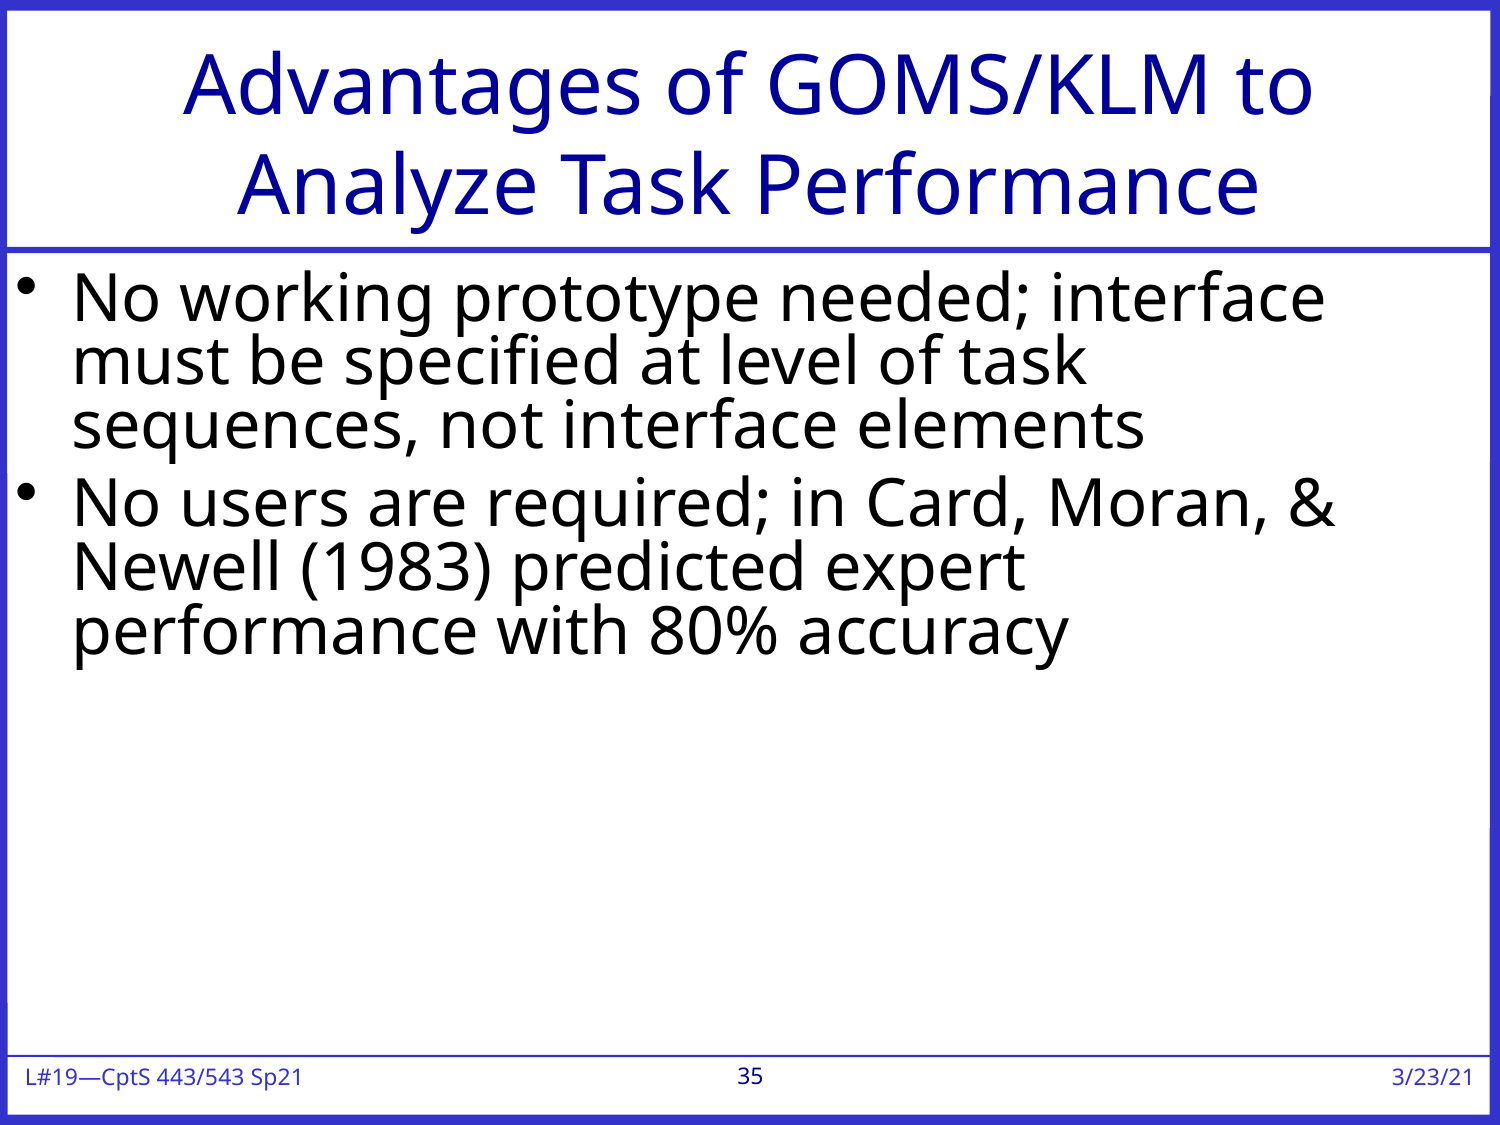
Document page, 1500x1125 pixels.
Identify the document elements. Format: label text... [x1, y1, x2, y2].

slide_number 35 [37, 1053, 1464, 1079]
title Advantages of GOMS/KLM to Analyze Task Performance [24, 24, 1476, 238]
list No working prototype needed; interface must be specified at level of task sequences, not interface elements No users are required; in Card, Moran, & Newell (1983) predicted expert performance with 80% accuracy [0, 262, 1451, 1026]
